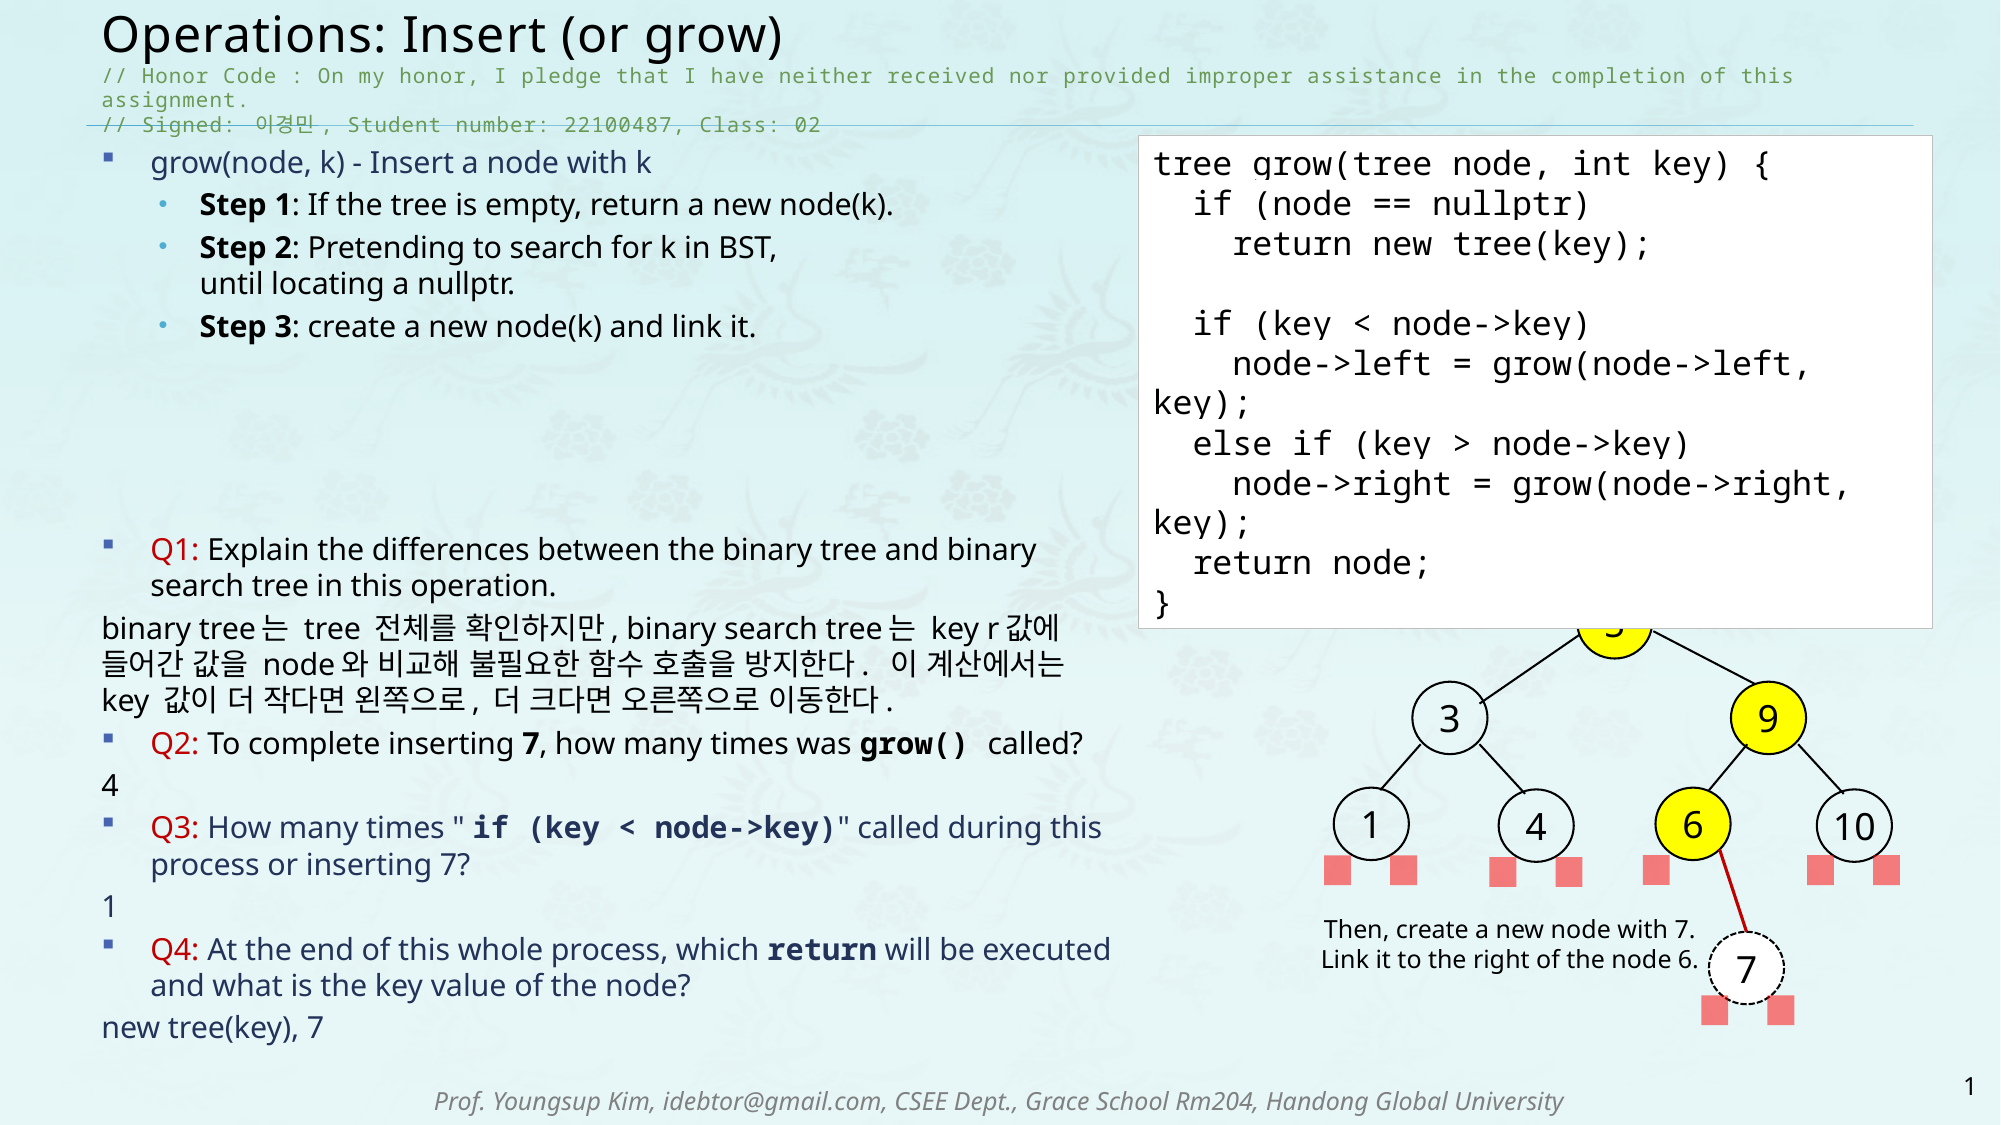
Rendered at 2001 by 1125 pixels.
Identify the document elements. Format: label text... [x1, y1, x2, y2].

text_box [1642, 855, 1670, 885]
text_box 3 [1412, 681, 1488, 755]
slide_number 1 [1816, 1057, 1993, 1118]
text_box 6 [1655, 787, 1731, 861]
list grow(node, k) - Insert a node with k Step 1: If the tree is empty, return a new node(k). Step 2: Pretending to search for k in BST, until locating a nullptr. Step 3: create a new node(k) and link it. Q1: Explain the differences between the binary tree and binary search tree in this operation. binary tree는 tree 전체를 확인하지만, binary search tree는 key r값에 들어간 값을 node와 비교해 불필요한 함수 호출을 방지한다. 이 계산에서는 key 값이 더 작다면 왼쪽으로, 더 크다면 오른쪽으로 이동한다. Q2: To complete inserting 7, how many times was grow() called? 4 Q3: How many times " if (key < node->key)" called during this process or inserting 7? 1 Q4: At the end of this whole process, which return will be executed and what is the key value of the node? new tree(key), 7 [86, 135, 1141, 1058]
text_box 1 [1333, 787, 1409, 854]
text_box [1324, 855, 1418, 886]
text_box Then, create a new node with 7. Link it to the right of the node 6. [1293, 905, 1727, 981]
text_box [1701, 995, 1795, 1026]
text_box 4 [1498, 789, 1574, 856]
text_box 7 [1711, 932, 1785, 994]
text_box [1719, 849, 1747, 932]
text_box 9 [1730, 681, 1807, 755]
text_box 10 [1816, 789, 1892, 854]
text_box tree grow(tree node, int key) { if (node == nullptr) return new tree(key); if (key < node->key) node->left = grow(node->left, key); else if (key > node->key) node->right = grow(node->right, key); return node; } [1136, 133, 1933, 630]
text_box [1489, 857, 1583, 888]
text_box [1807, 855, 1901, 886]
text_box 5 [1578, 630, 1652, 659]
title Operations: Insert (or grow) // Honor Code : On my honor, I pledge that I have neither received nor provided improper assistance in the completion of this assignment. // Signed: 이경민, Student number: 22100487, Class: 02 [86, 32, 1914, 108]
